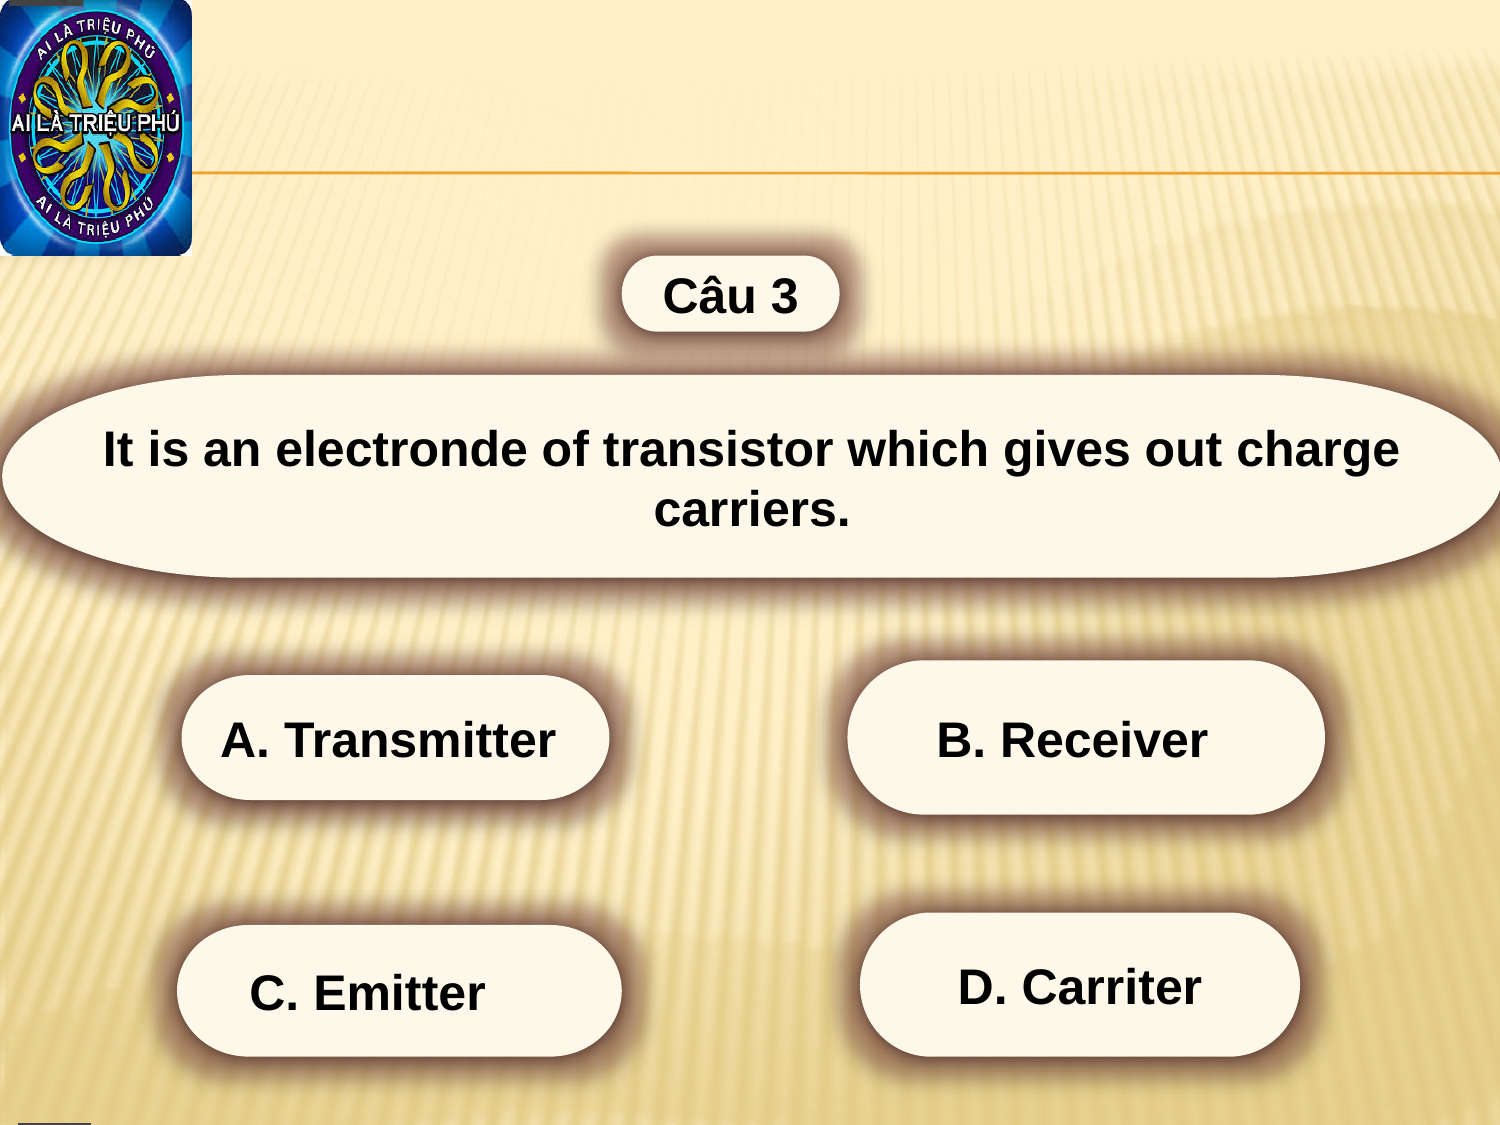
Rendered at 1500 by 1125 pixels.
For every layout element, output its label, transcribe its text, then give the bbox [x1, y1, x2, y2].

text_box Câu 3 [619, 253, 842, 334]
text_box A. Transmitter [179, 672, 612, 803]
picture [0, 0, 193, 256]
text_box D. Carriter [857, 910, 1303, 1059]
text_box C. Emitter [174, 922, 624, 1059]
text_box B. Receiver [845, 658, 1328, 817]
text_box It is an electronde of transistor which gives out charge carriers. [0, 372, 1500, 580]
picture [16, 1121, 93, 1125]
